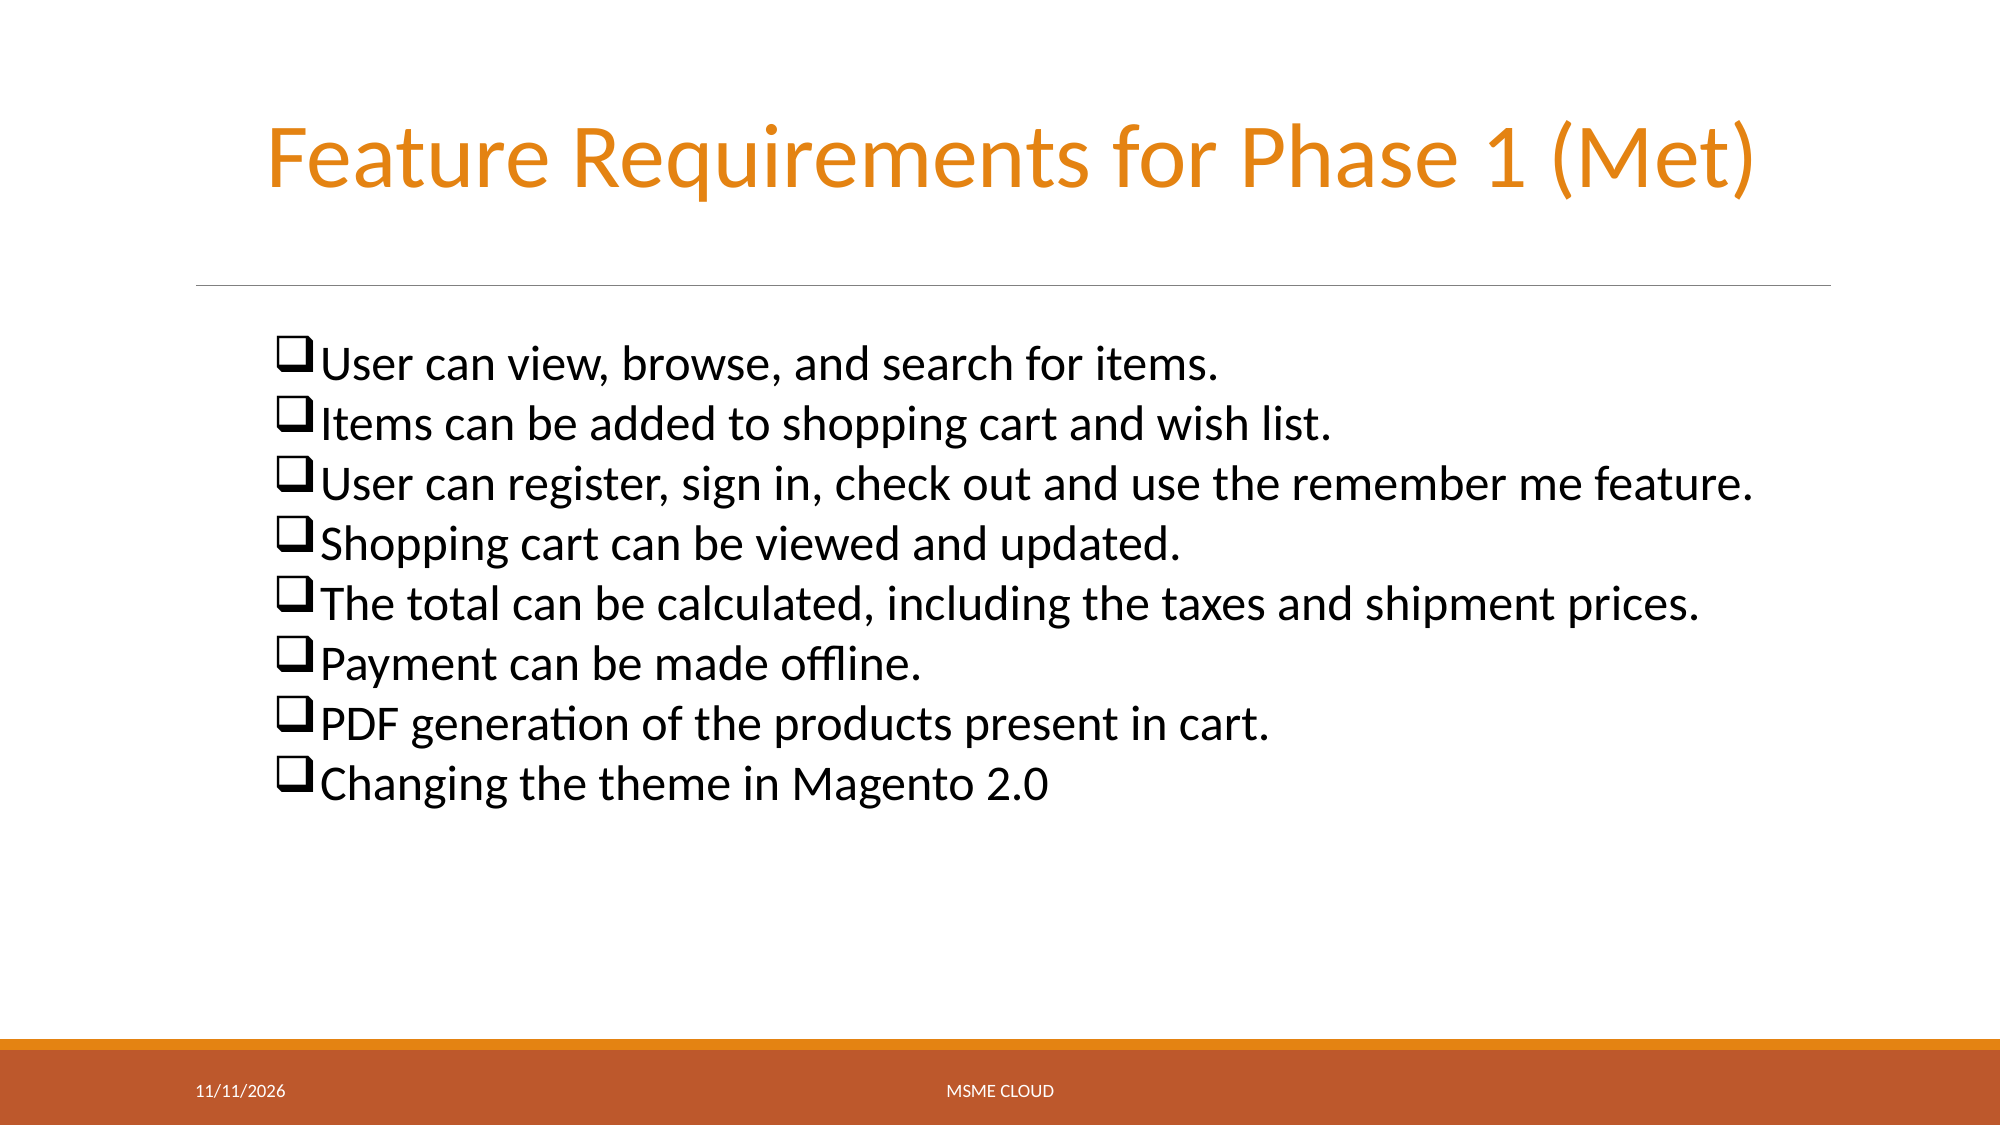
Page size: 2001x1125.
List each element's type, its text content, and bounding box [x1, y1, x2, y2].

text_box User can view, browse, and search for items. Items can be added to shopping cart and wish list. User can register, sign in, check out and use the remember me feature. Shopping cart can be viewed and updated. The total can be calculated, including the taxes and shipment prices. Payment can be made offline. PDF generation of the products present in cart. Changing the theme in Magento 2.0 [258, 323, 1783, 968]
footer MSME Cloud [604, 1059, 1396, 1120]
text_box Feature Requirements for Phase 1 (Met) [251, 88, 1776, 214]
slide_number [180, 1059, 586, 1120]
